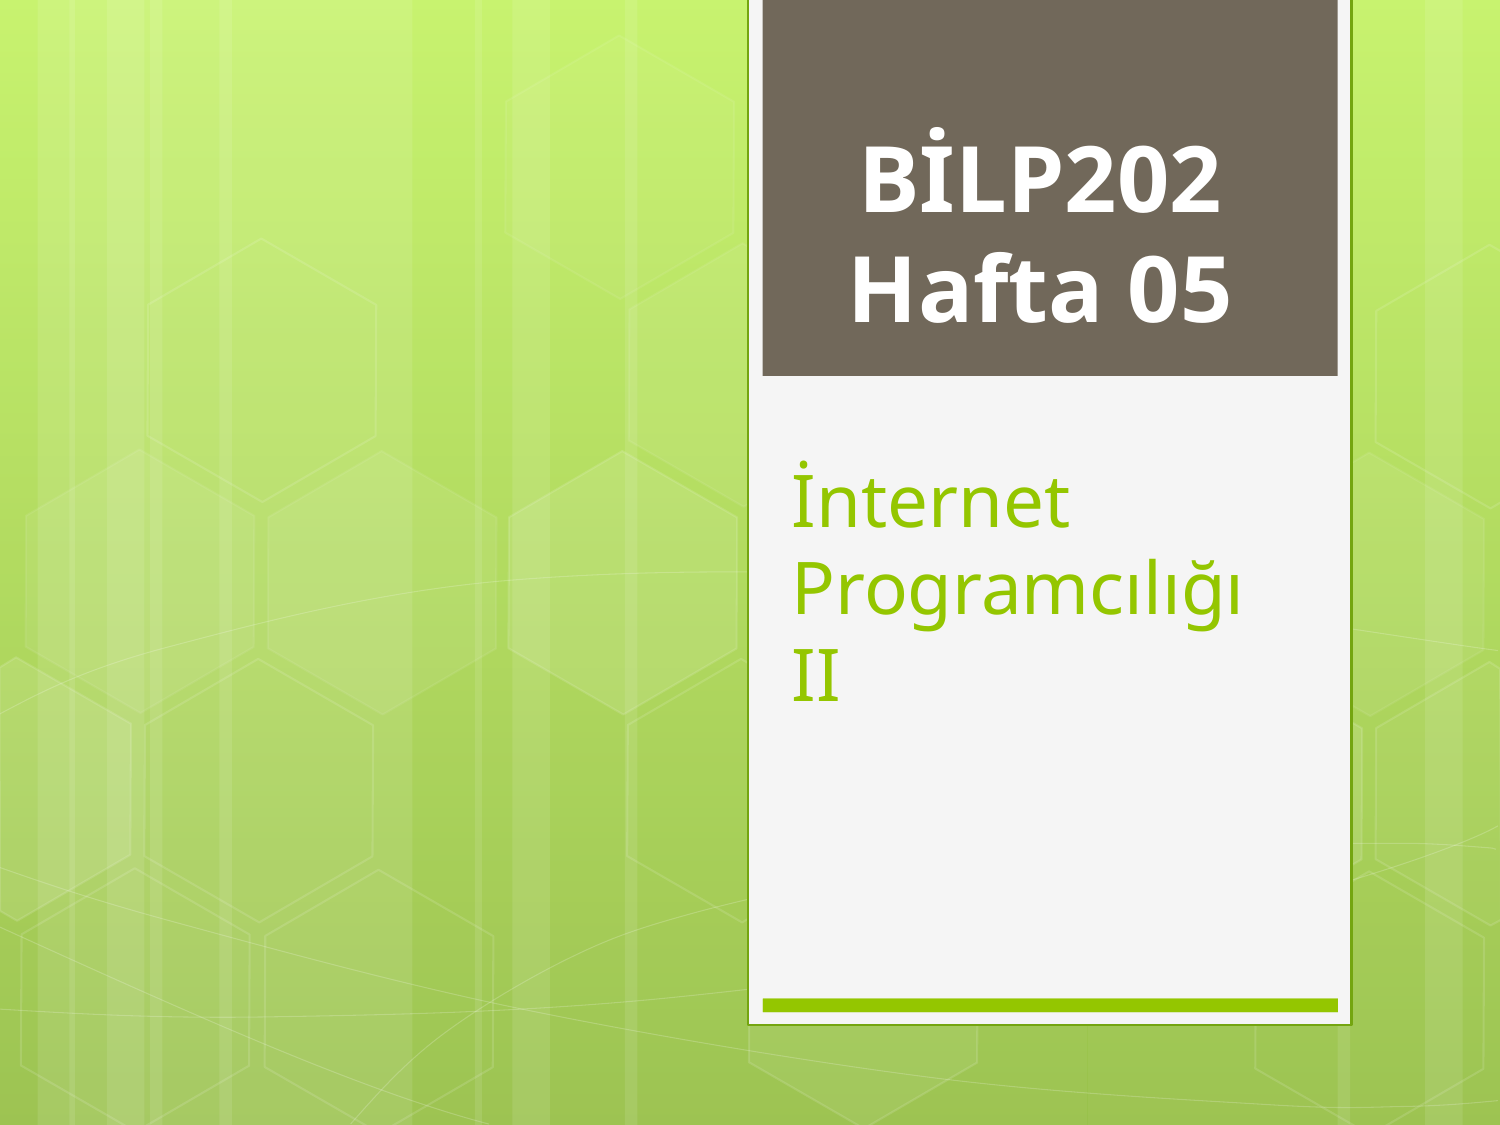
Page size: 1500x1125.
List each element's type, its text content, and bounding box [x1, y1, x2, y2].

text_box BİLP202 Hafta 05 [761, 113, 1320, 349]
title İnternet Programcılığı II [776, 444, 1320, 724]
